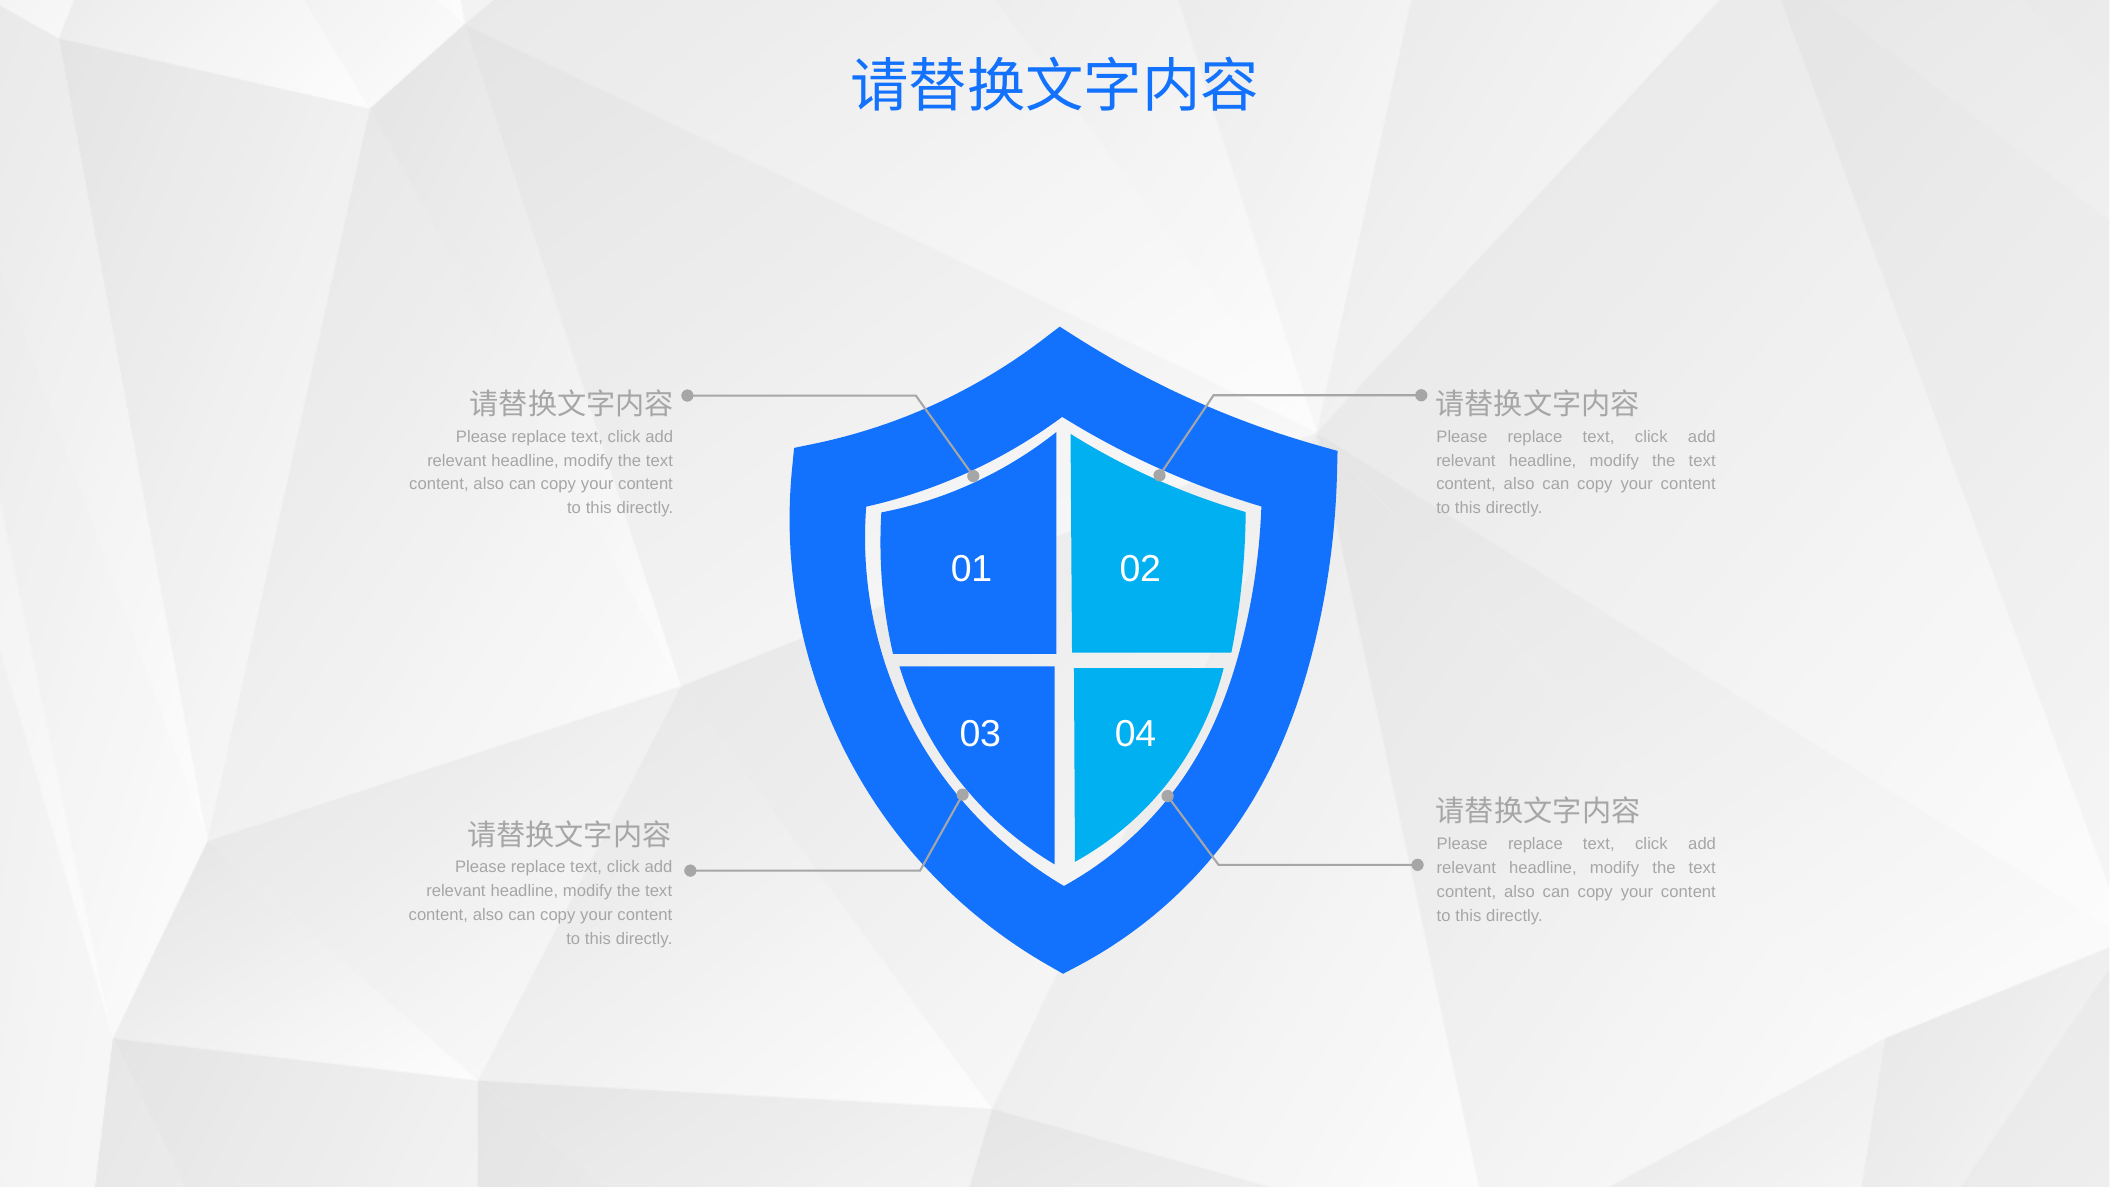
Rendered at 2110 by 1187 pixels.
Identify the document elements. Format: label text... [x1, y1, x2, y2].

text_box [814, 357, 1313, 946]
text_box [404, 794, 963, 947]
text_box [404, 379, 974, 517]
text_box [1159, 379, 1717, 517]
picture [0, 0, 2110, 1187]
text_box 请替换文字内容 [795, 26, 1314, 125]
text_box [1167, 787, 1717, 924]
